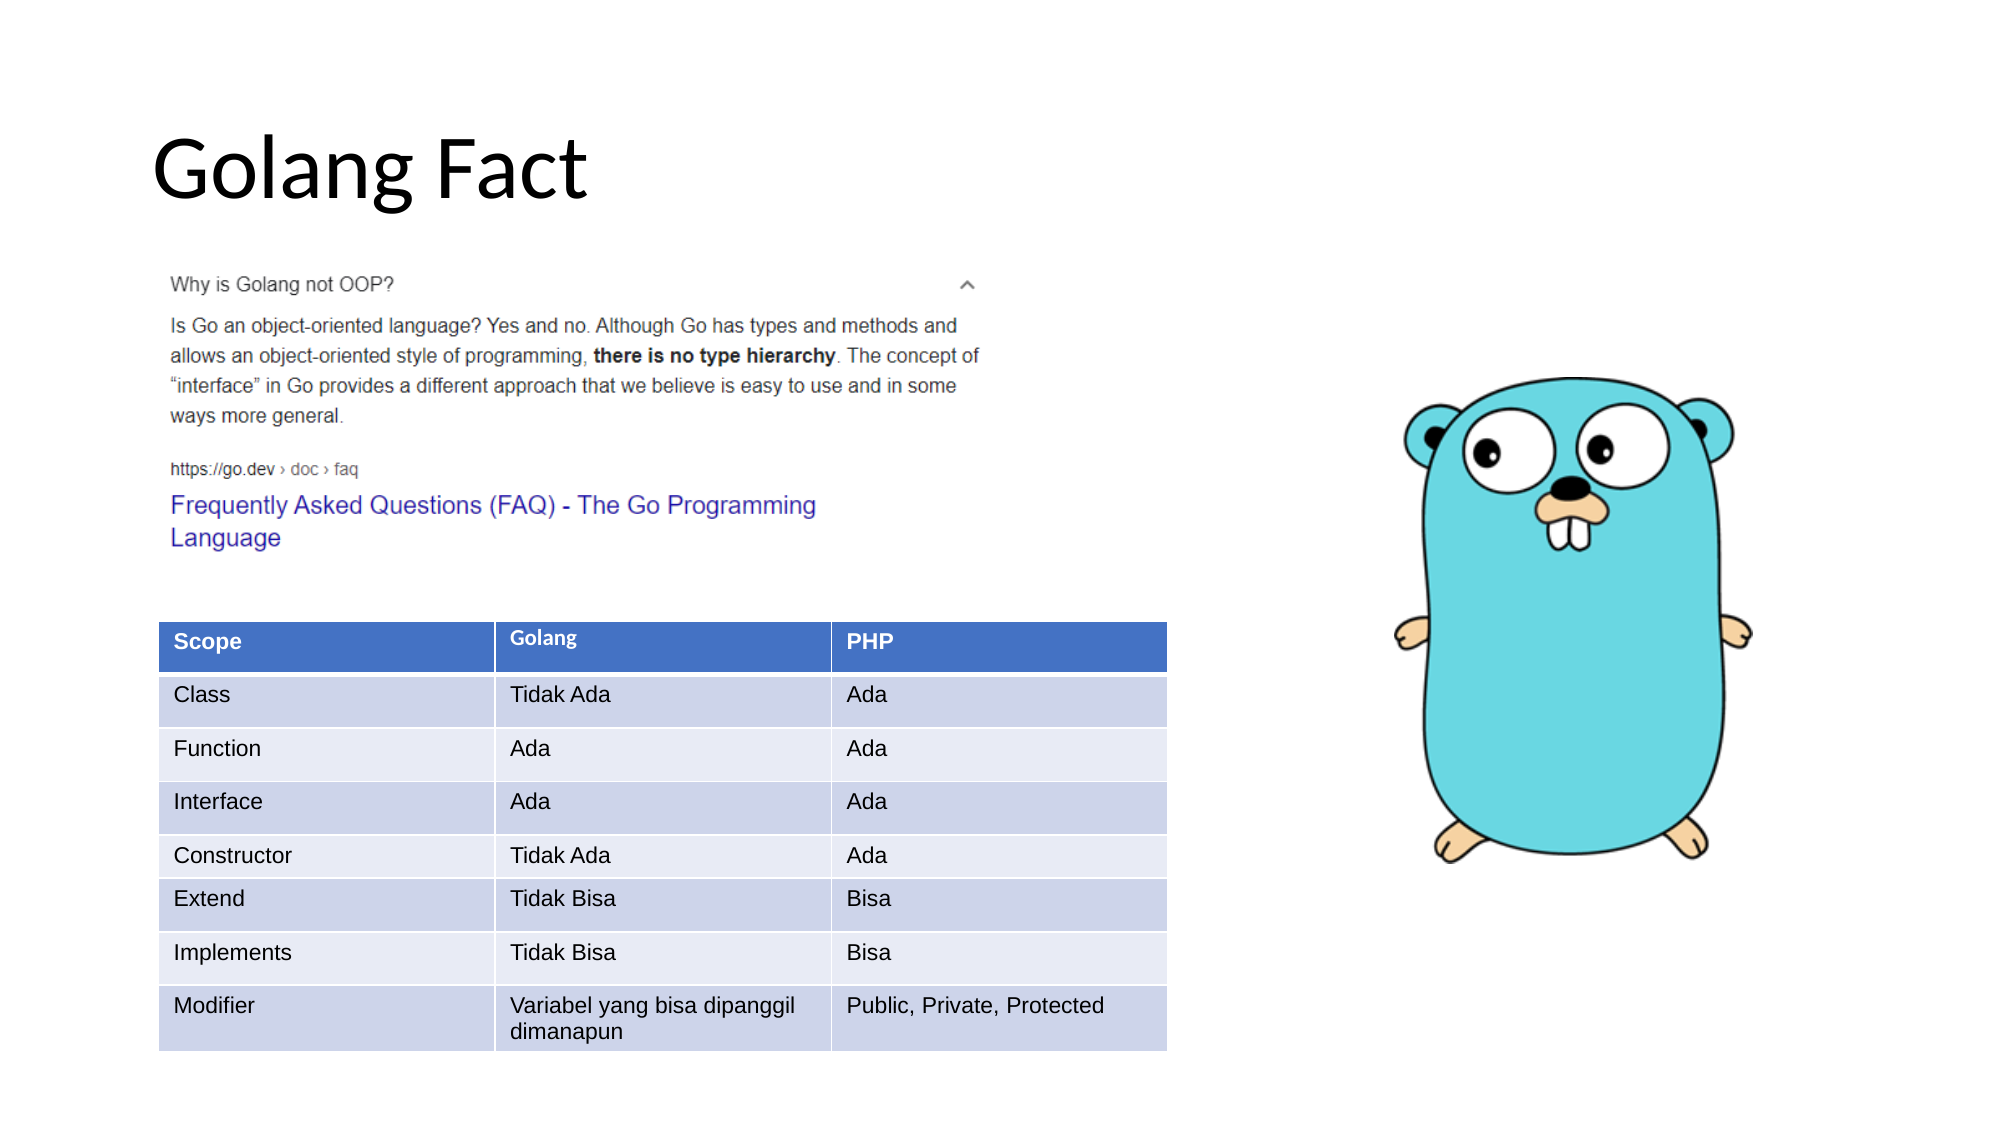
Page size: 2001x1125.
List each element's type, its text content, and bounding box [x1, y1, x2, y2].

table_cell Tidak Bisa [496, 879, 831, 931]
table_cell Bisa [832, 879, 1167, 931]
table_cell Ada [832, 729, 1167, 781]
table_cell Constructor [159, 836, 494, 877]
title Golang Fact [137, 59, 1863, 278]
table_cell Ada [496, 782, 831, 834]
table_cell Variabel yang bisa dipanggil dimanapun [496, 986, 831, 1051]
table_cell Ada [832, 836, 1167, 877]
table_cell Extend [159, 879, 494, 931]
table_cell Ada [832, 677, 1167, 727]
table_cell Implements [159, 933, 494, 984]
table_cell Tidak Bisa [496, 933, 831, 984]
picture [1394, 377, 1753, 865]
table_cell Ada [496, 729, 831, 781]
table_header PHP [832, 622, 1167, 672]
table_cell Modifier [159, 986, 494, 1051]
table_cell Tidak Ada [496, 836, 831, 877]
table_cell Function [159, 729, 494, 781]
table_cell Interface [159, 782, 494, 834]
table_cell Bisa [832, 933, 1167, 984]
table_cell Tidak Ada [496, 677, 831, 727]
table_cell Class [159, 677, 494, 727]
table_header Golang [496, 622, 831, 672]
picture [158, 264, 995, 559]
table_cell Public, Private, Protected [832, 986, 1167, 1051]
table_header Scope [159, 622, 494, 672]
table_cell Ada [832, 782, 1167, 834]
